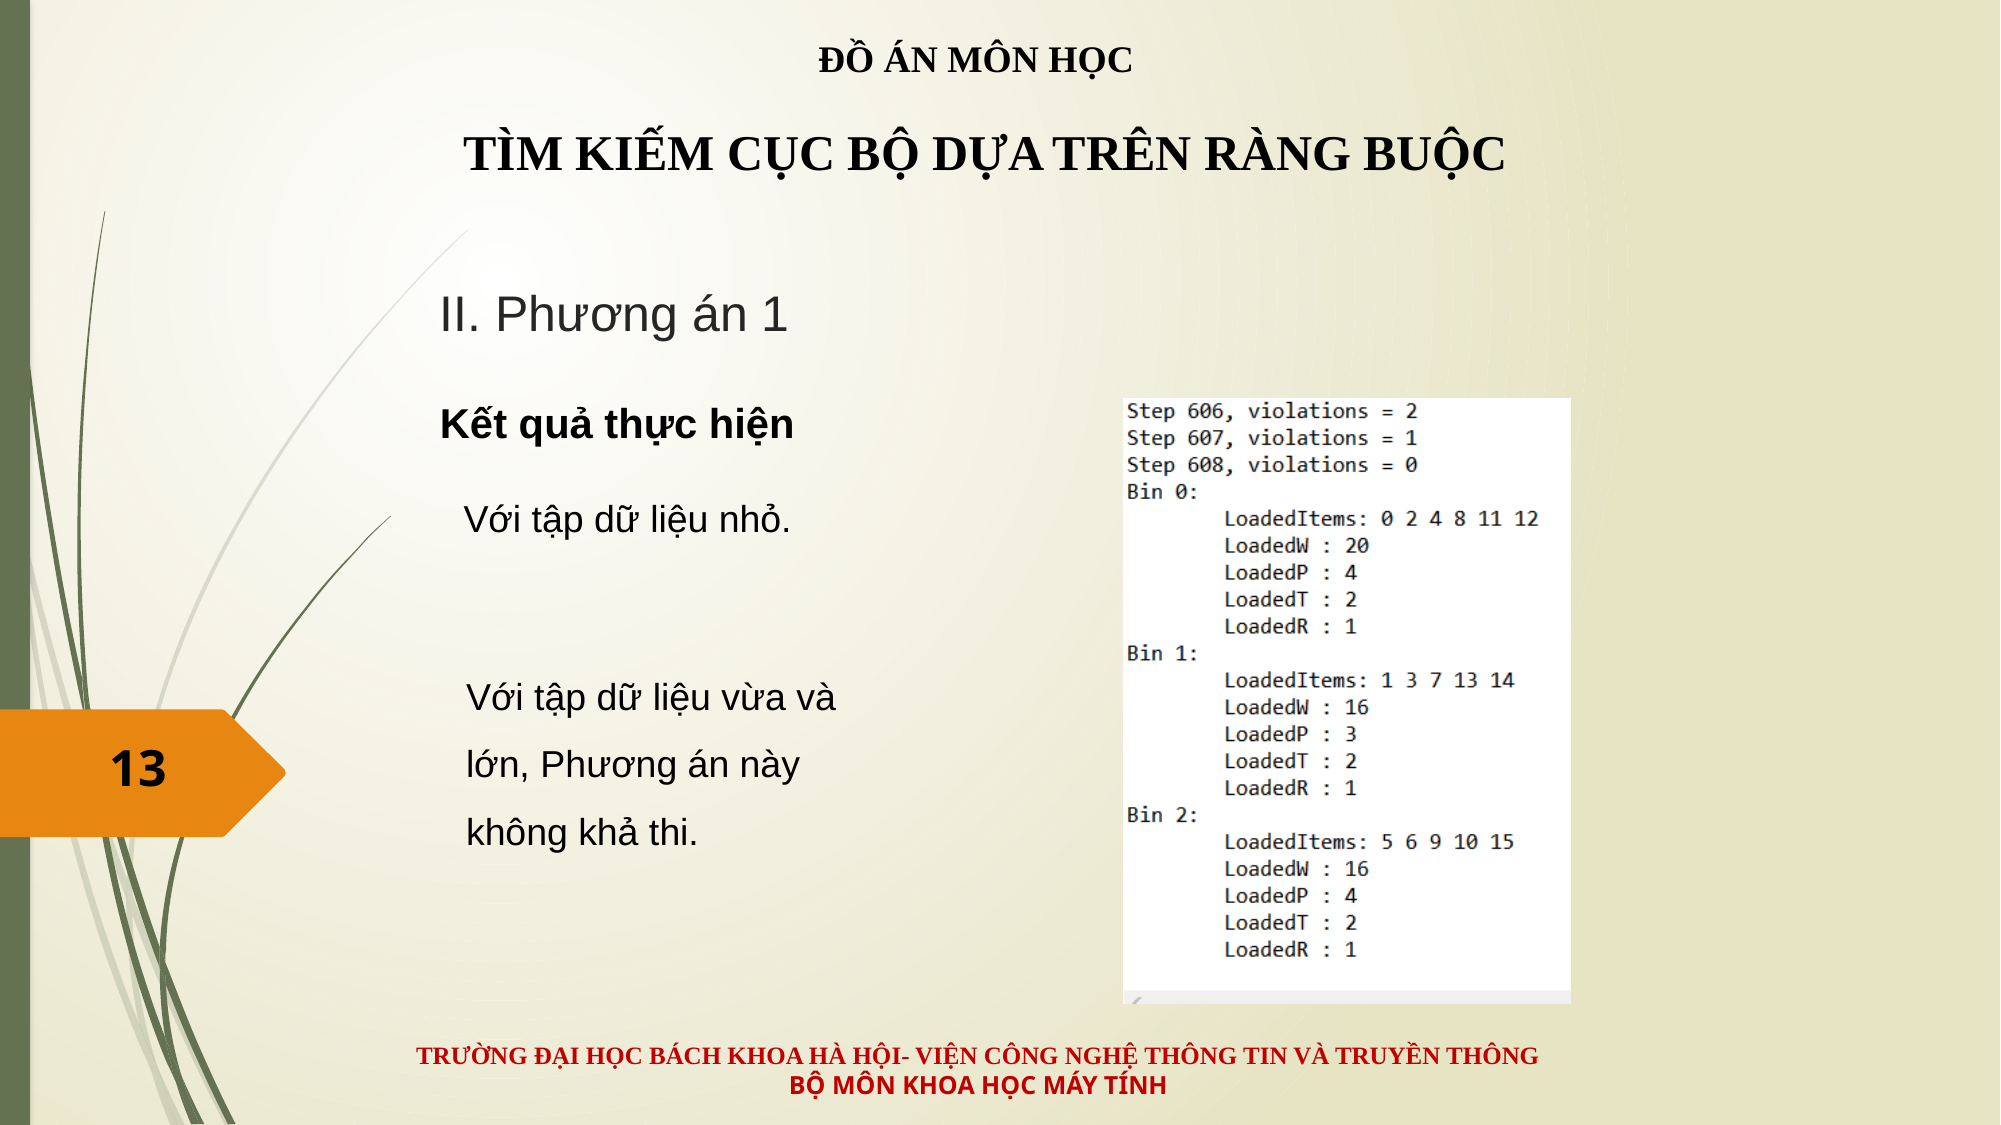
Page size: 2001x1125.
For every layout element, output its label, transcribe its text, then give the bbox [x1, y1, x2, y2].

subtitle Kết quả thực hiện [424, 389, 1298, 466]
picture [1122, 398, 1572, 1004]
text_box TRƯỜNG ĐẠI HỌC BÁCH KHOA HÀ HỘI- VIỆN CÔNG NGHỆ THÔNG TIN VÀ TRUYỀN THÔNG BỘ MÔN KHOA HỌC MÁY TÍNH [398, 1031, 1559, 1107]
text_box 13 [94, 728, 203, 804]
text_box Với tập dữ liệu nhỏ. [448, 465, 877, 548]
text_box TÌM KIẾM CỤC BỘ DỰA TRÊN RÀNG BUỘC [448, 112, 1602, 188]
text_box ĐỒ ÁN MÔN HỌC [803, 27, 1150, 87]
text_box II. Phương án 1 [424, 199, 1888, 350]
text_box Với tập dữ liệu vừa và lớn, Phương án này không khả thi. [451, 642, 880, 860]
